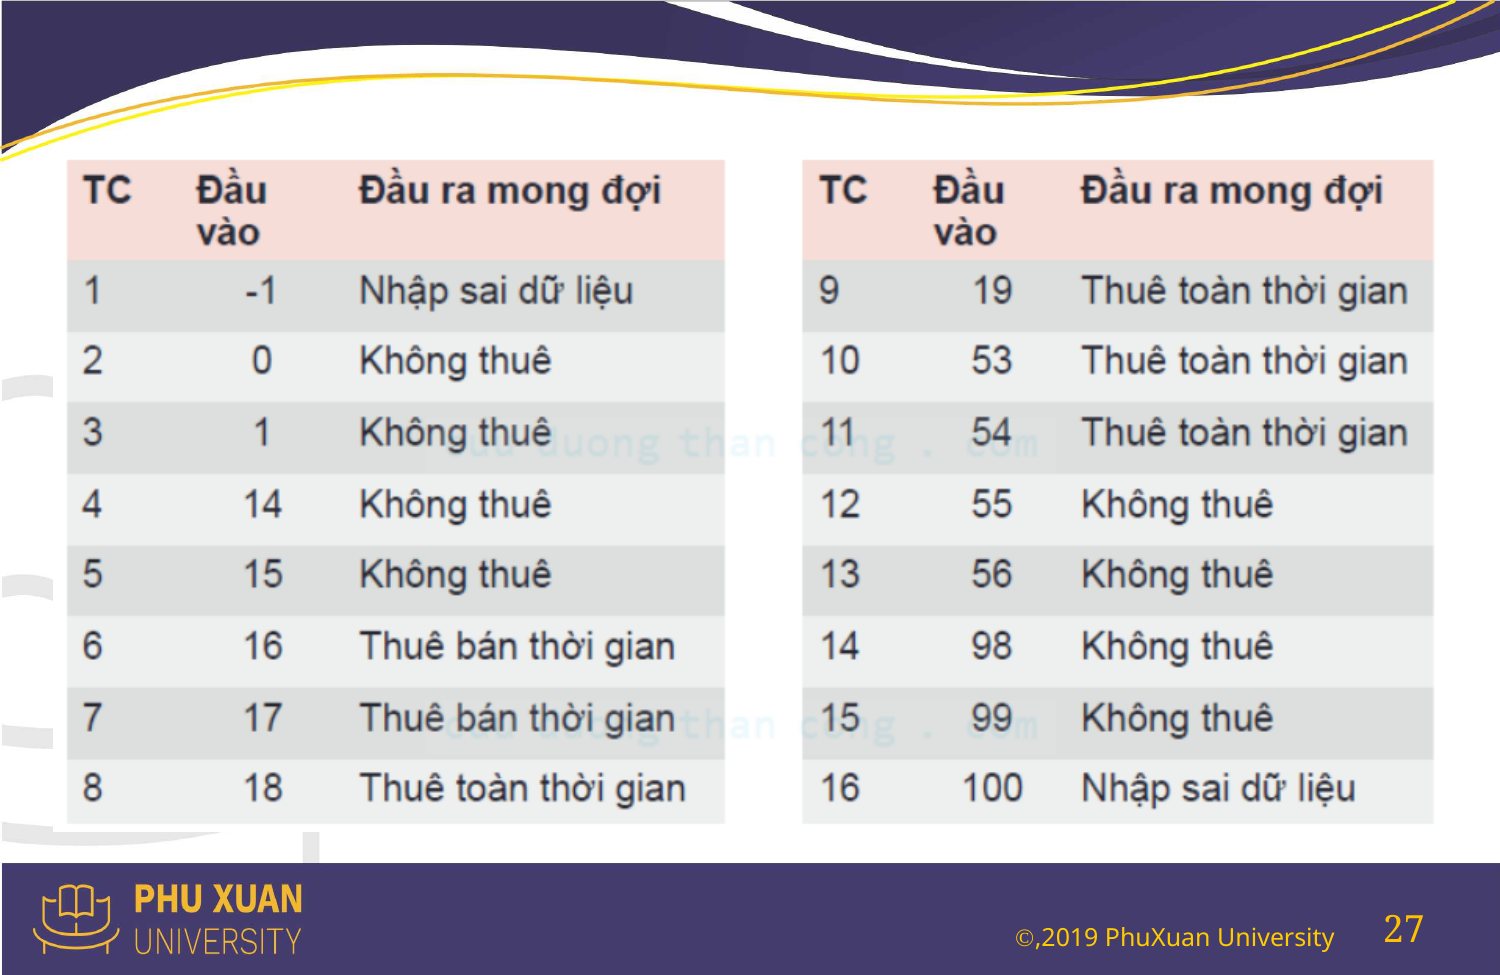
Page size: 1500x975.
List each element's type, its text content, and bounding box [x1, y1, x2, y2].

picture [0, 0, 1500, 975]
slide_number 27 [1299, 903, 1425, 956]
